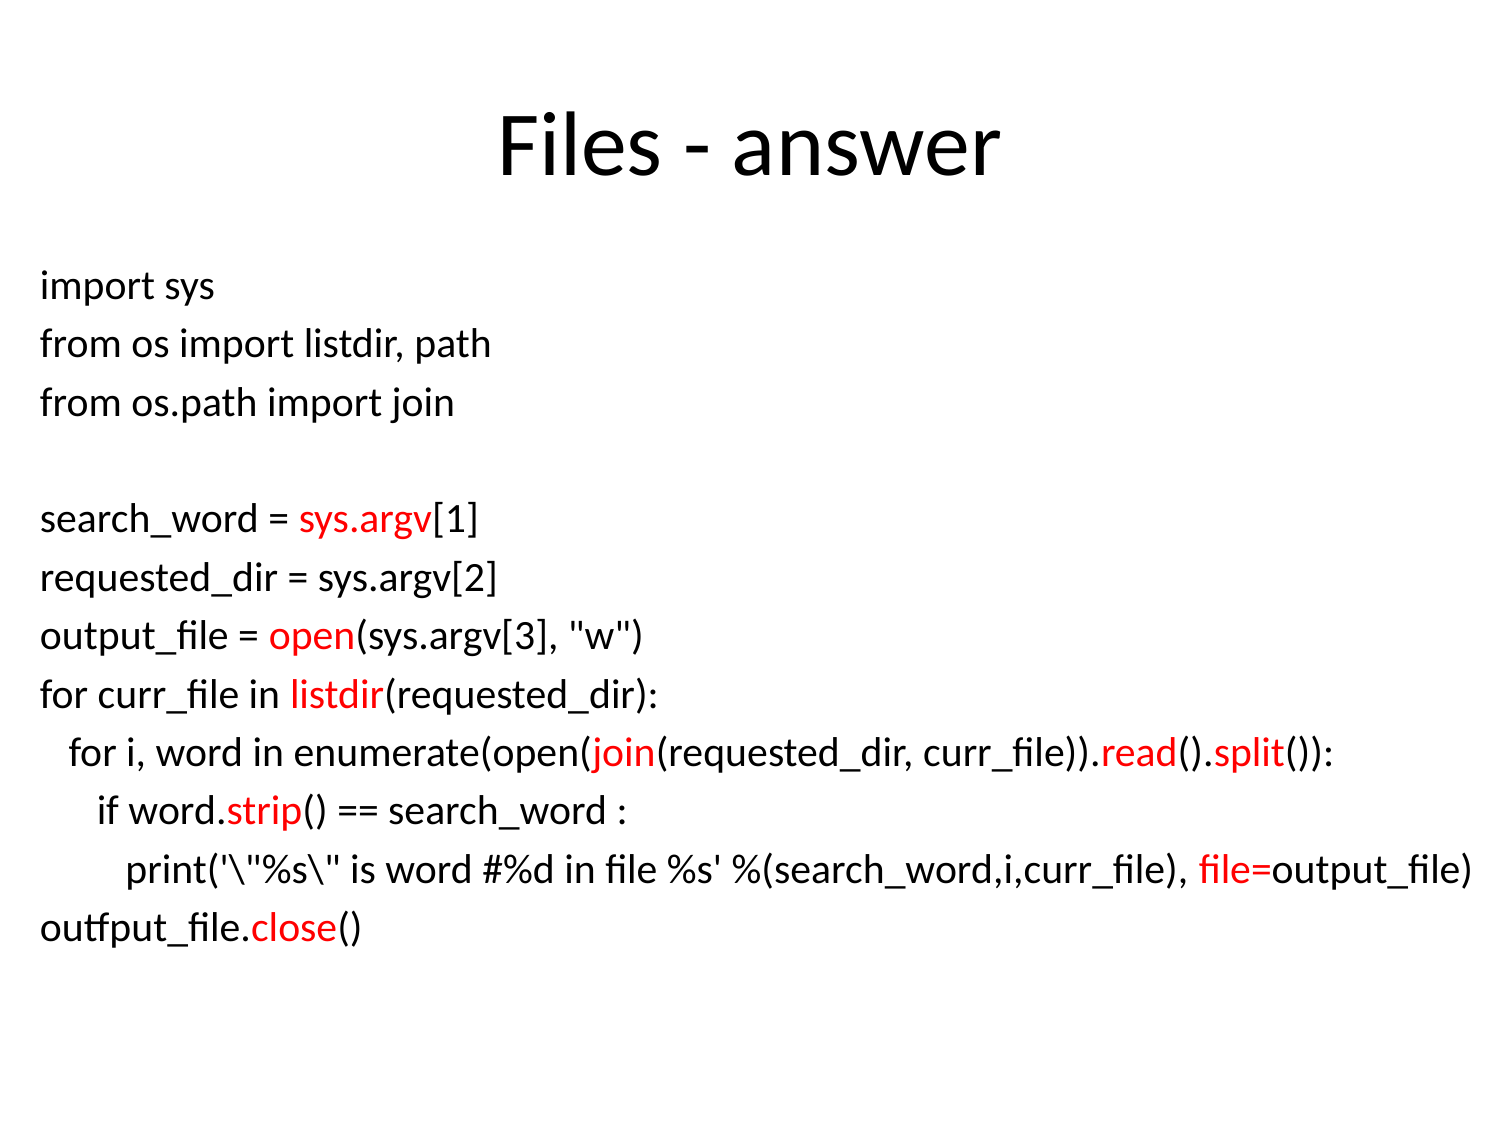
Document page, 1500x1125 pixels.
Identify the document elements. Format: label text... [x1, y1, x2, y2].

list import sys from os import listdir, path from os.path import join search_word = sys.argv[1] requested_dir = sys.argv[2] output_file = open(sys.argv[3], "w") for curr_file in listdir(requested_dir): for i, word in enumerate(open(join(requested_dir, curr_file)).read().split()): if word.strip() == search_word : print('\"%s\" is word #%d in file %s' %(search_word,i,curr_file), file=output_file) outfput_file.close() [24, 249, 1500, 993]
title Files - answer [75, 45, 1425, 233]
